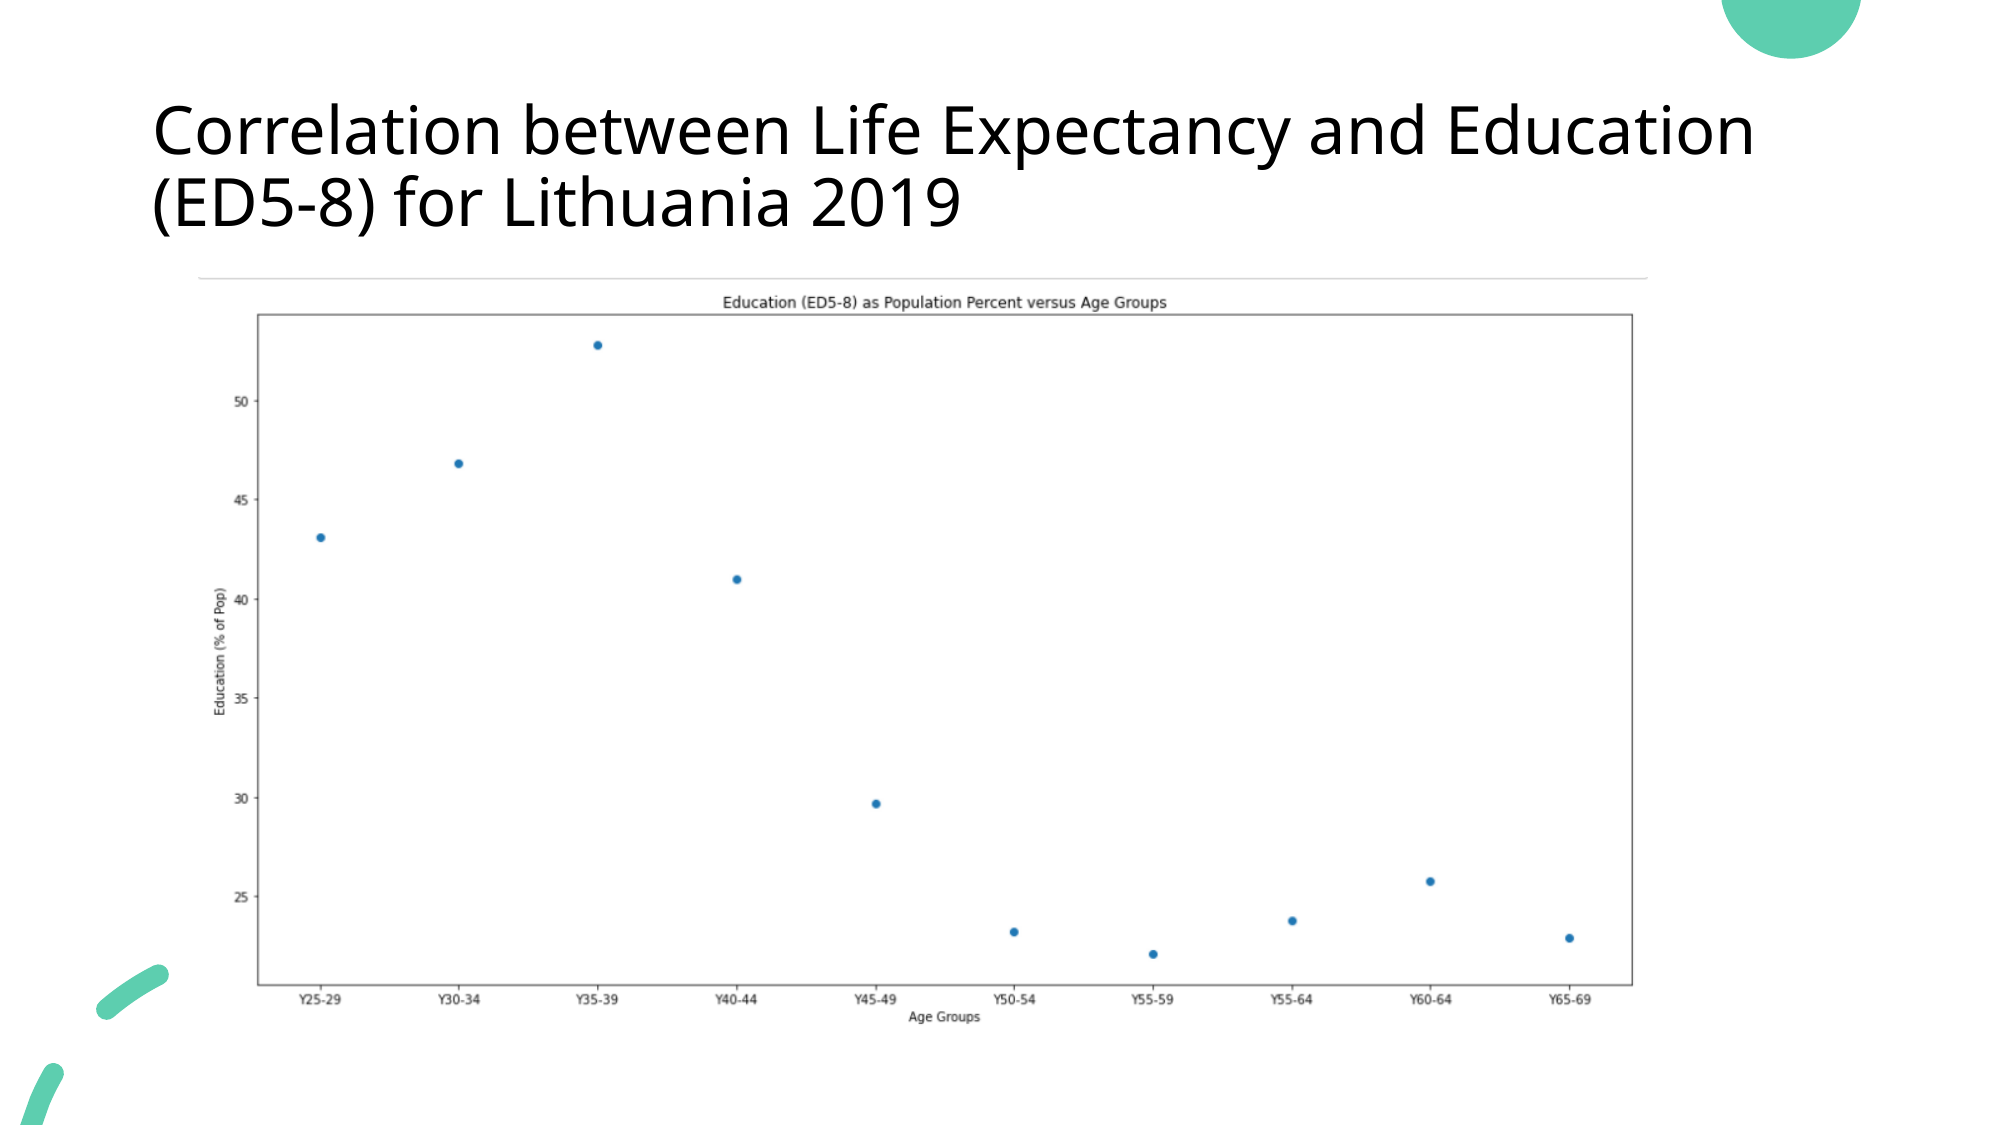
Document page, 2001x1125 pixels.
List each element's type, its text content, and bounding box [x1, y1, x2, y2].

title Correlation between Life Expectancy and Education (ED5-8) for Lithuania 2019 [137, 59, 1863, 278]
picture [177, 277, 1653, 1039]
